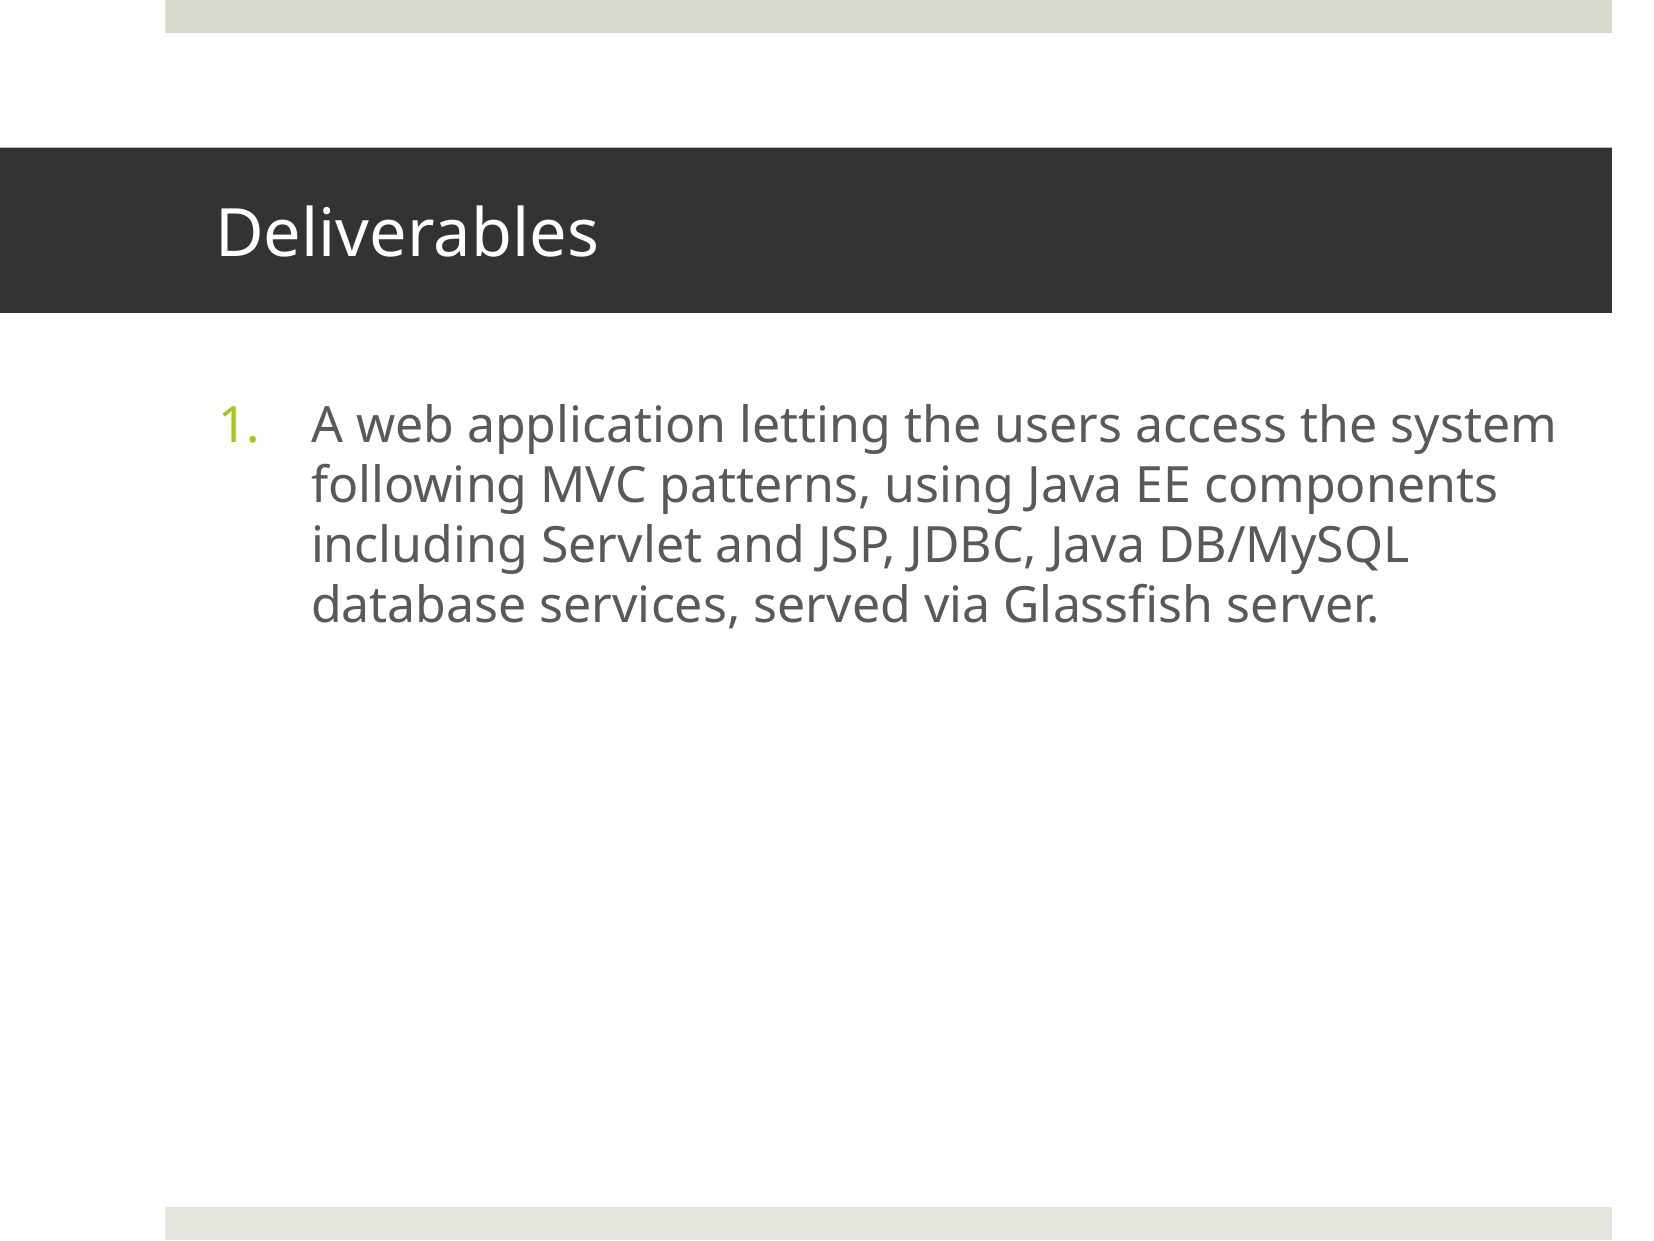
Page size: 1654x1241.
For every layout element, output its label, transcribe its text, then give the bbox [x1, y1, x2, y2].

list A web application letting the users access the system following MVC patterns, using Java EE components including Servlet and JSP, JDBC, Java DB/MySQL database services, served via Glassfish server. [201, 383, 1578, 1134]
title Deliverables [0, 147, 1612, 313]
